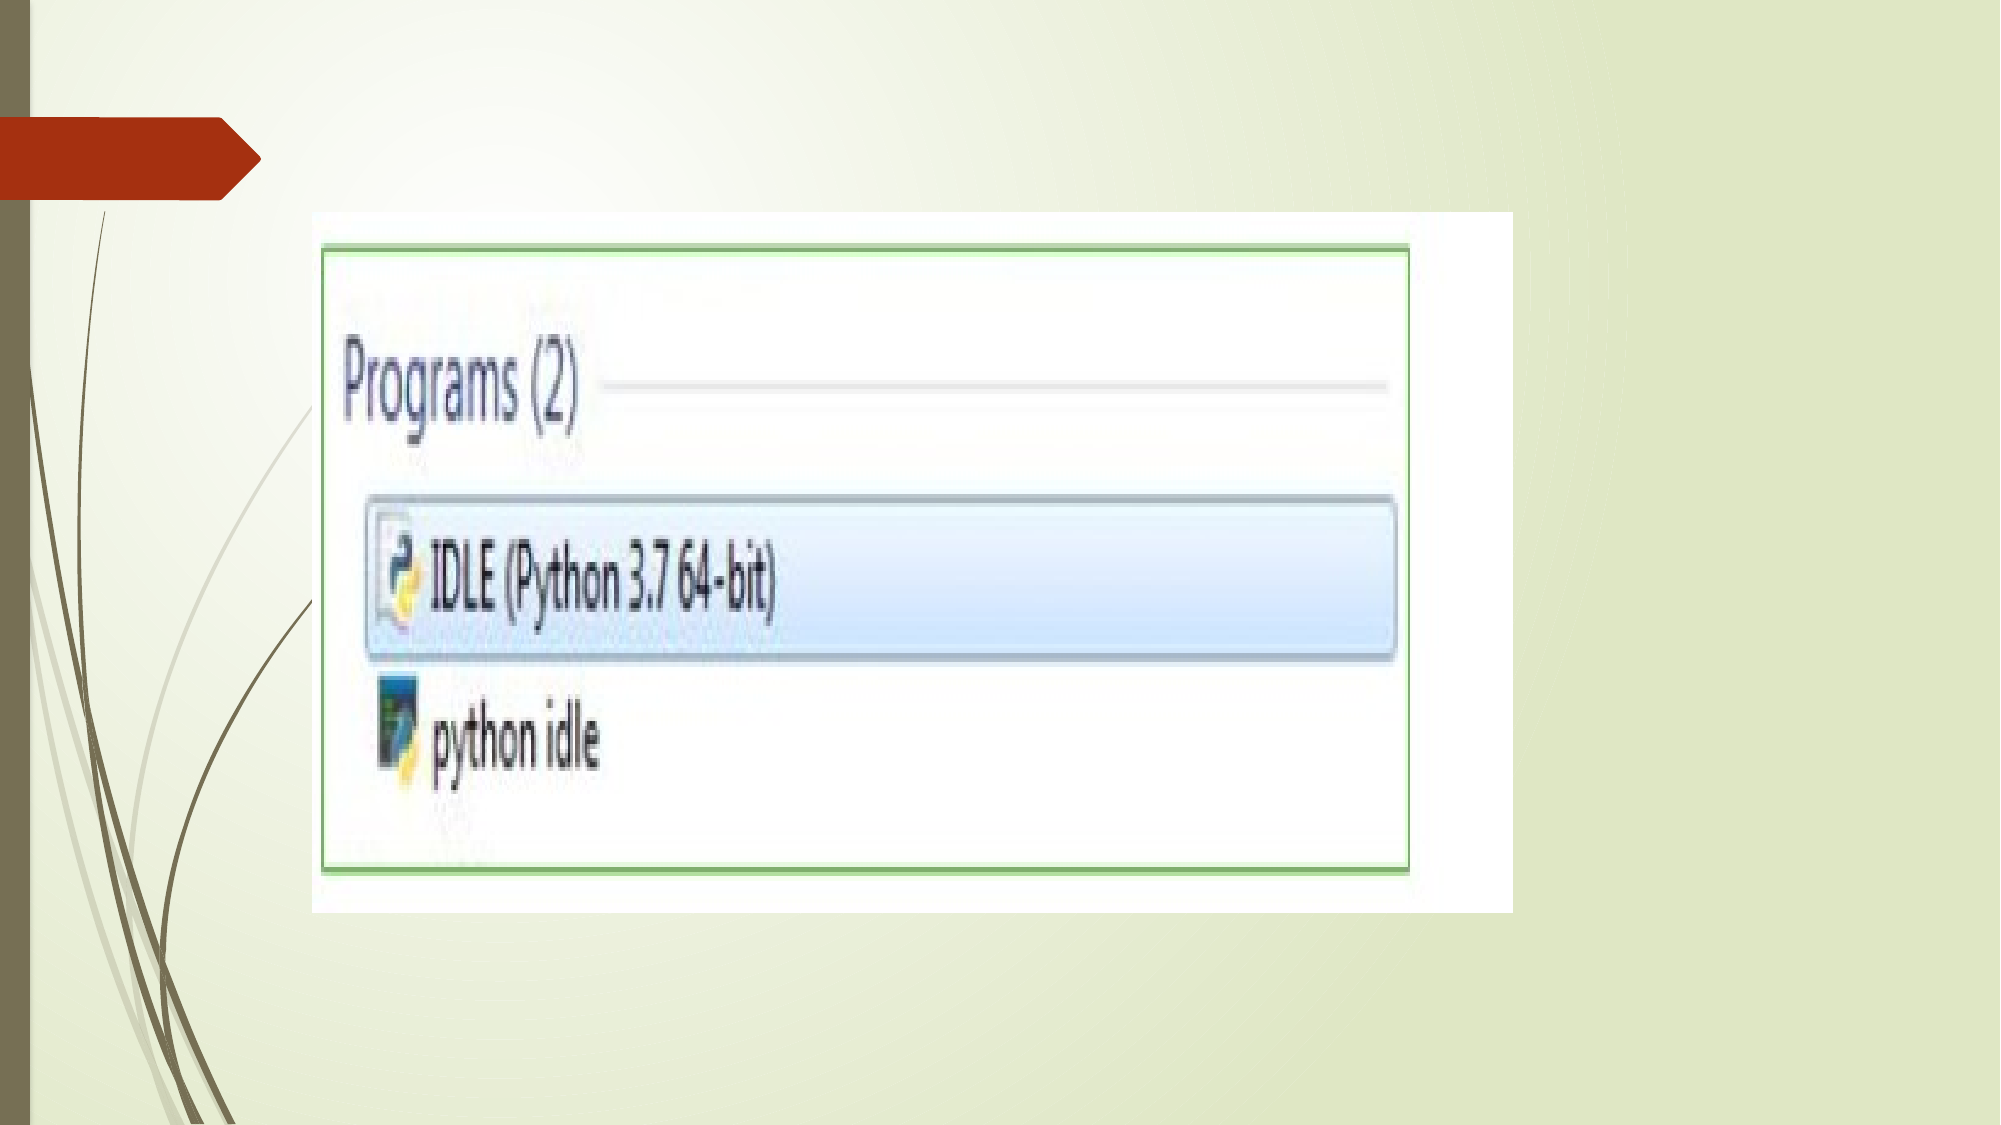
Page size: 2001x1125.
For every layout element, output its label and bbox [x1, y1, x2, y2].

picture [312, 212, 1513, 913]
